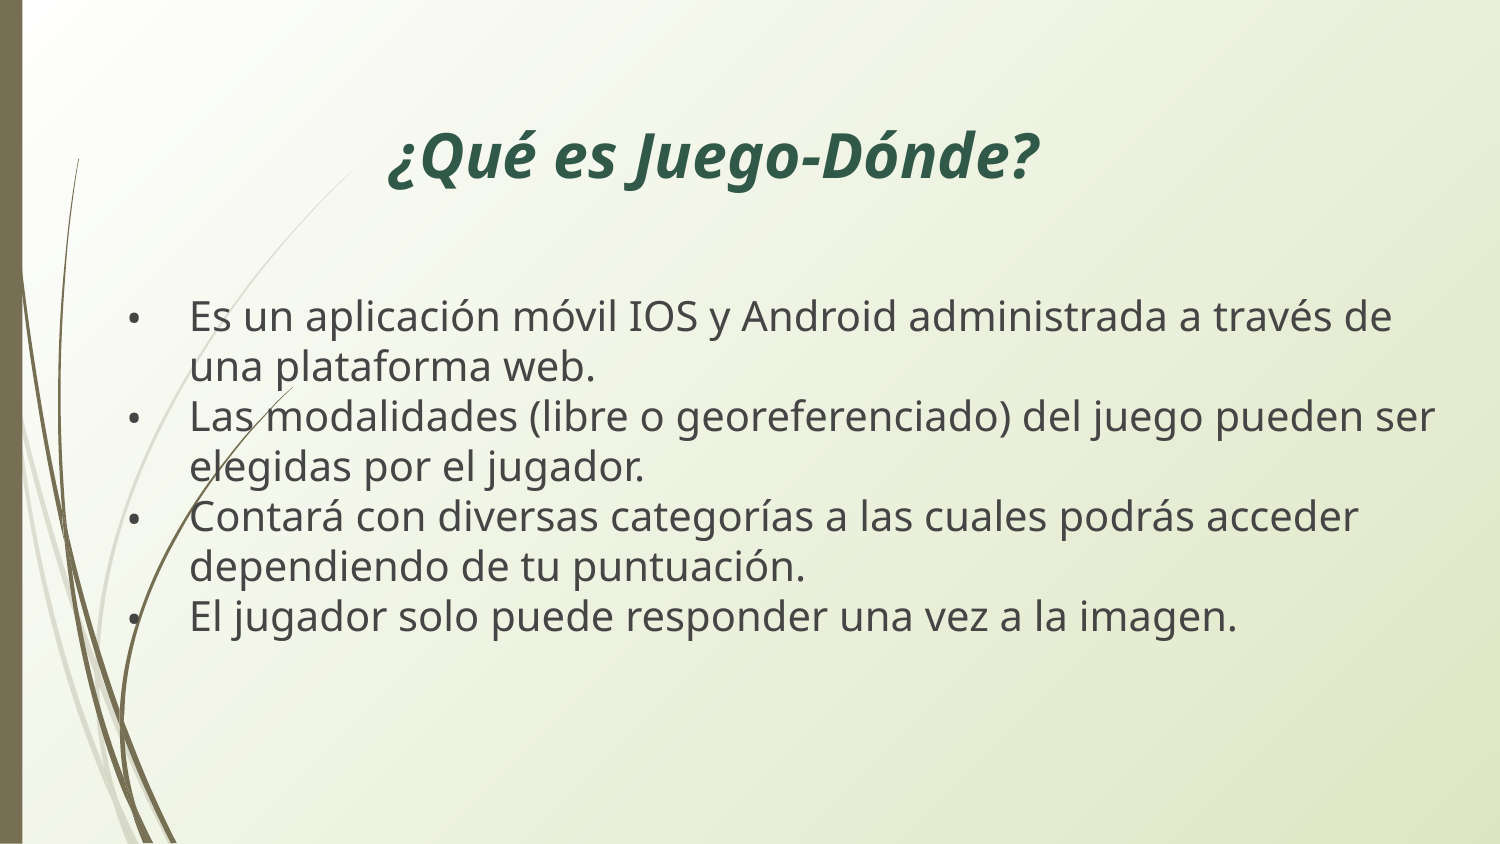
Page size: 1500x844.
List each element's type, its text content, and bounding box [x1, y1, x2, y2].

list Es un aplicación móvil IOS y Android administrada a través de una plataforma web. Las modalidades (libre o georeferenciado) del juego pueden ser elegidas por el jugador. Contará con diversas categorías a las cuales podrás acceder dependiendo de tu puntuación. El jugador solo puede responder una vez a la imagen. [99, 241, 1467, 661]
title ¿Qué es Juego-Dónde? [375, 101, 1163, 196]
